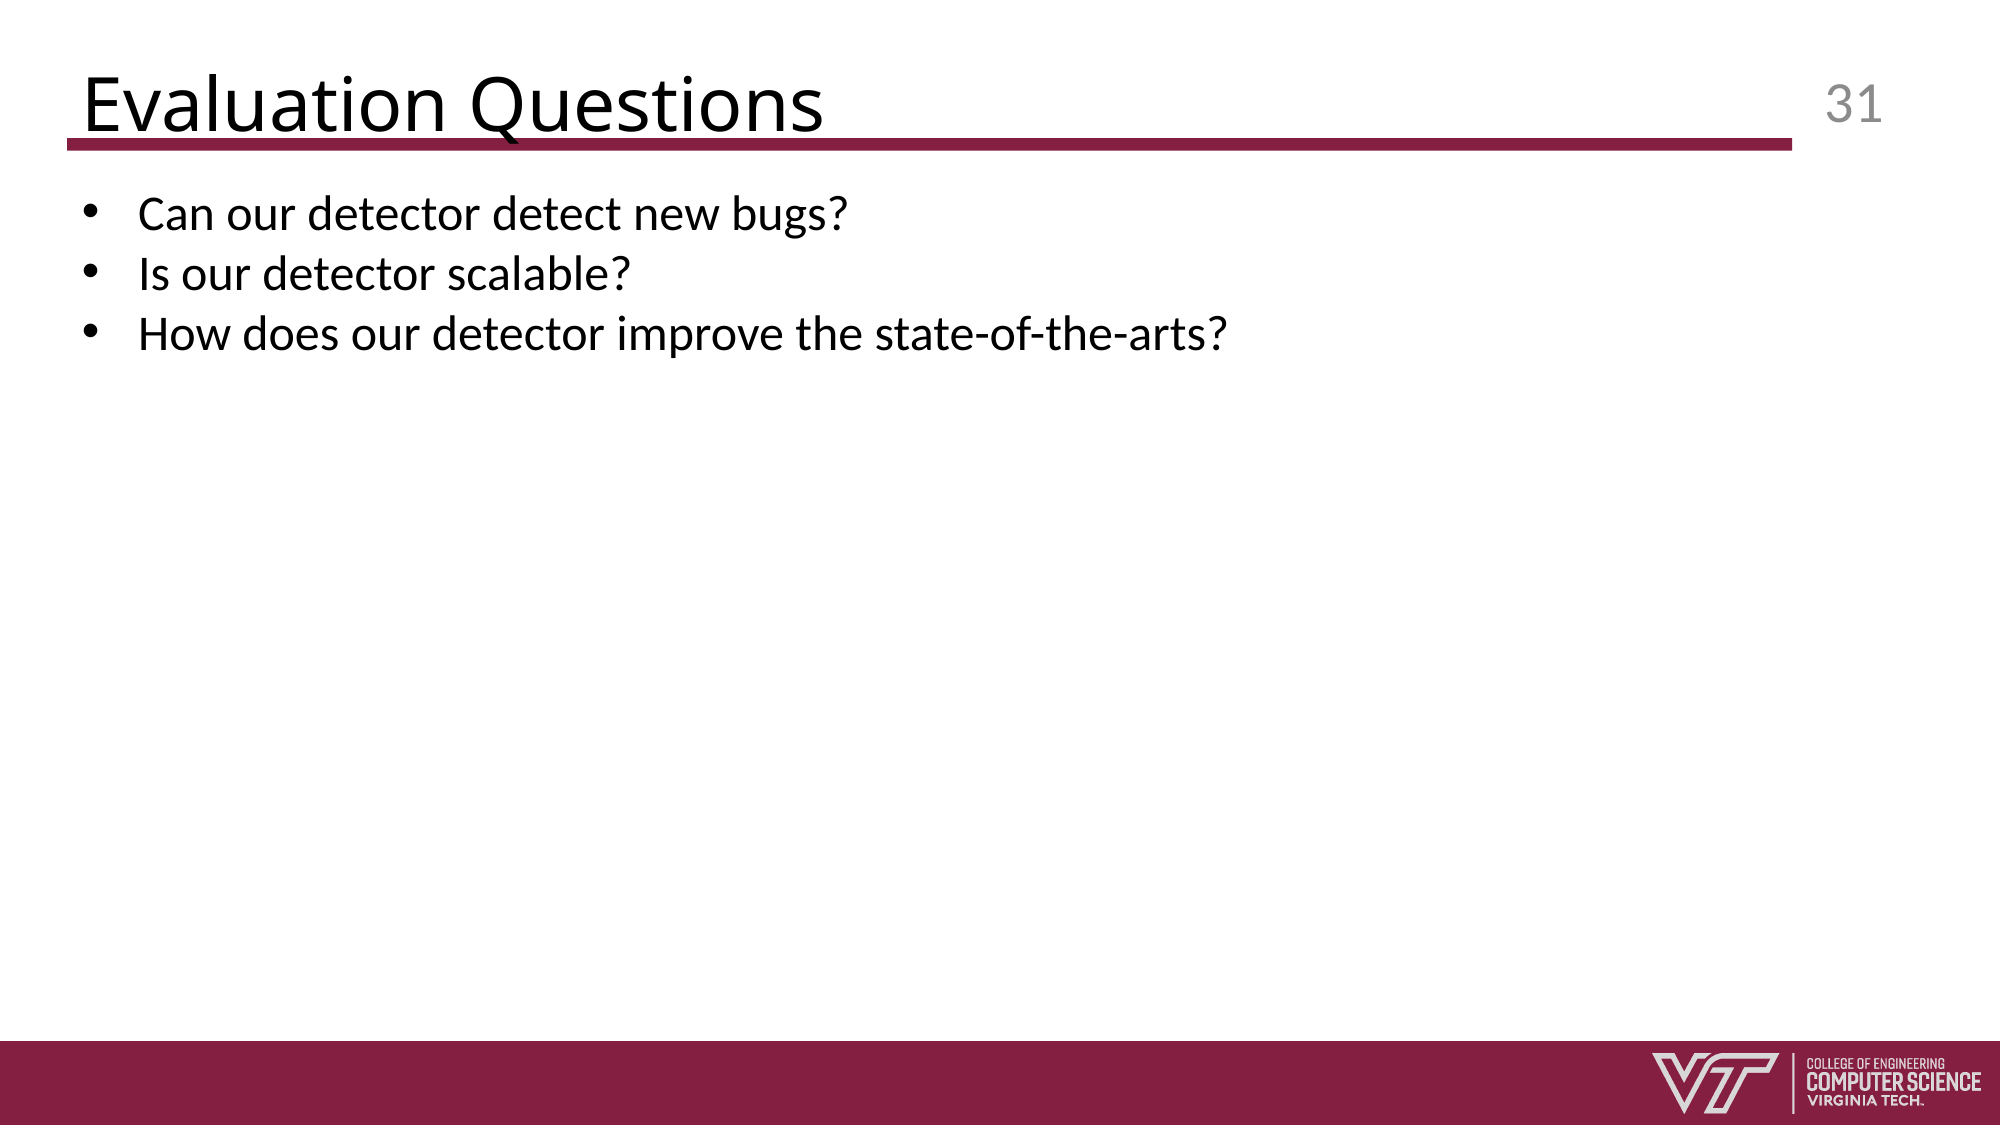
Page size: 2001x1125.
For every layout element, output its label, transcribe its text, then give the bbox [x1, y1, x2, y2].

text_box Can our detector detect new bugs? Is our detector scalable? How does our detector improve the state-of-the-arts? [67, 173, 1899, 368]
slide_number 31 [1448, 68, 1899, 129]
title Evaluation Questions [67, 59, 1793, 144]
